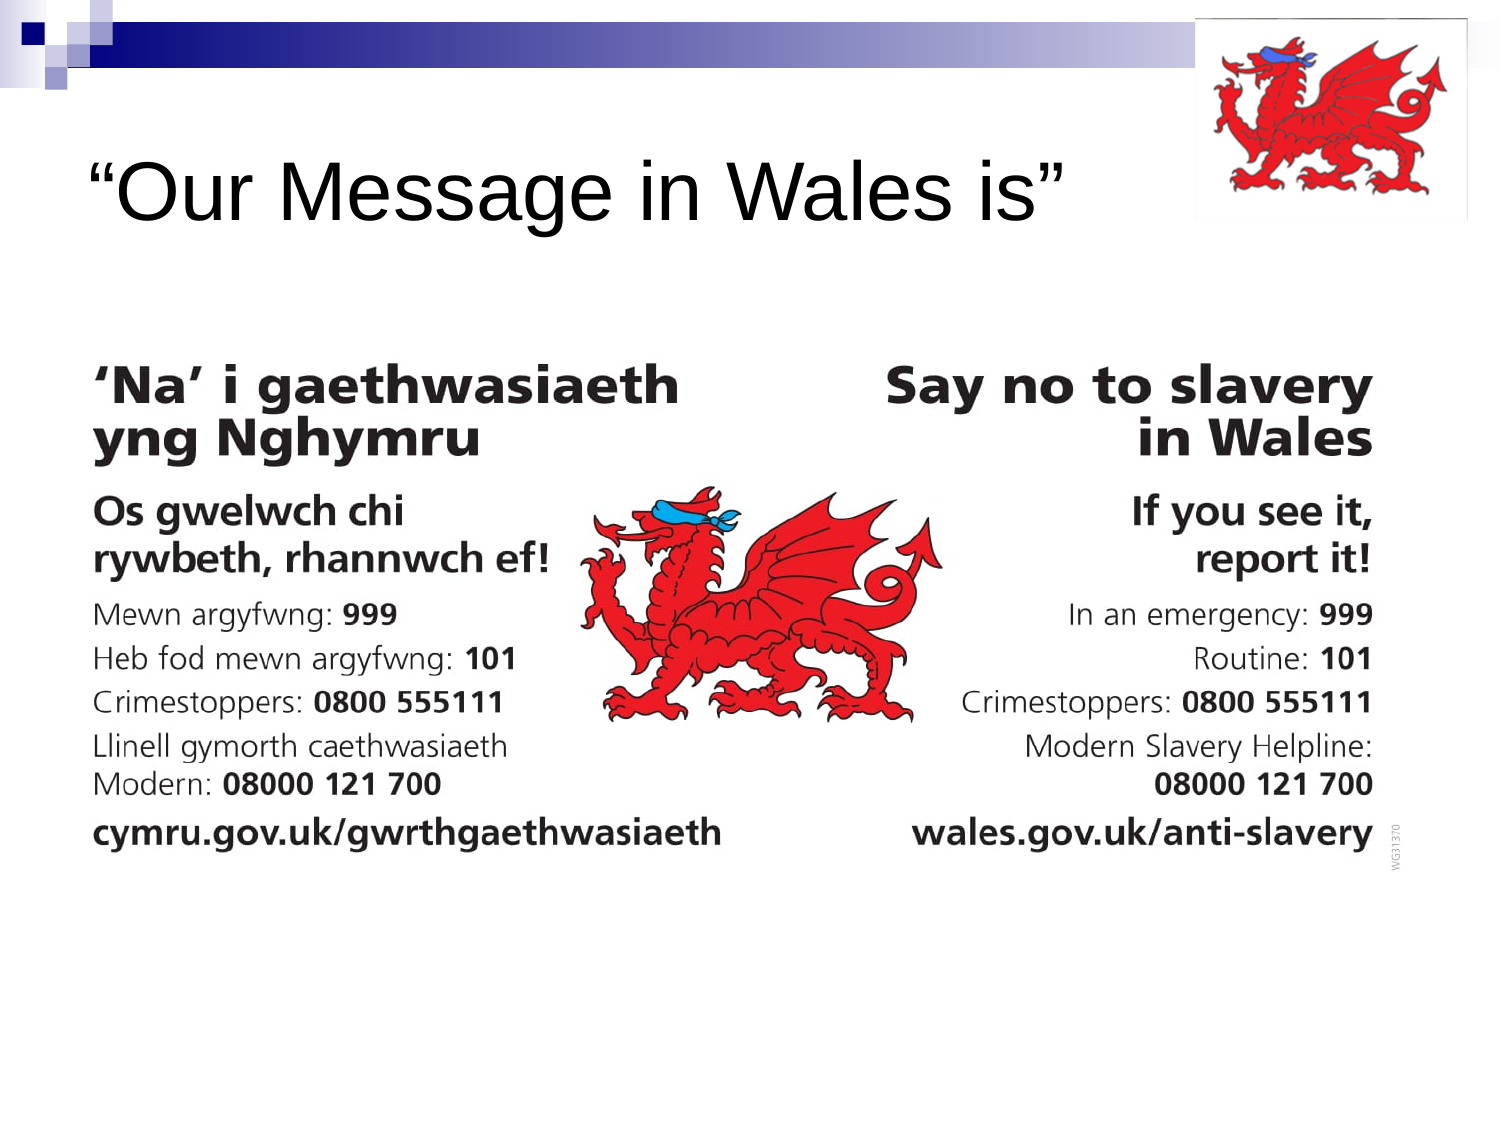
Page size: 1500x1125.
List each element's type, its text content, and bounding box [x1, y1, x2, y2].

title “Our Message in Wales is” [73, 75, 1117, 300]
picture [52, 326, 1412, 885]
picture [1192, 18, 1471, 246]
